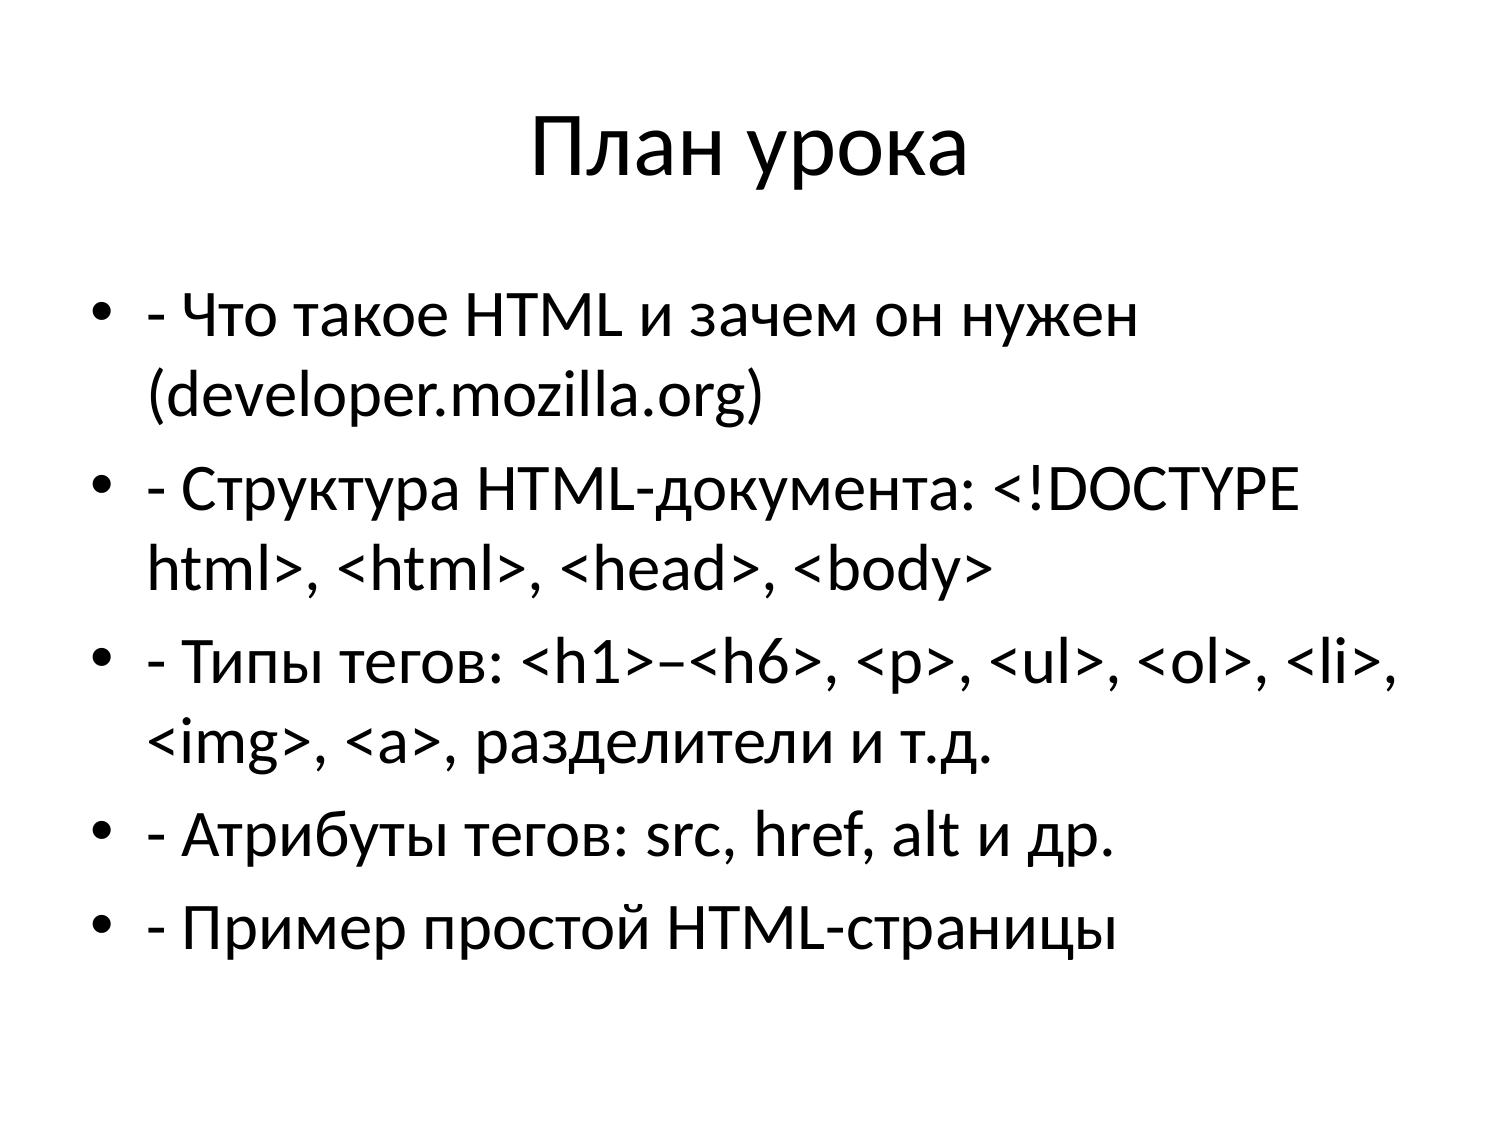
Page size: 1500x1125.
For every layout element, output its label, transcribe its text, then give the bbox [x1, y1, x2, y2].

title План урока [75, 45, 1425, 233]
list - Что такое HTML и зачем он нужен (developer.mozilla.org) - Структура HTML-документа: <!DOCTYPE html>, <html>, <head>, <body> - Типы тегов: <h1>–<h6>, <p>, <ul>, <ol>, <li>, <img>, <a>, разделители и т.д. - Атрибуты тегов: src, href, alt и др. - Пример простой HTML-страницы [75, 262, 1425, 1005]
